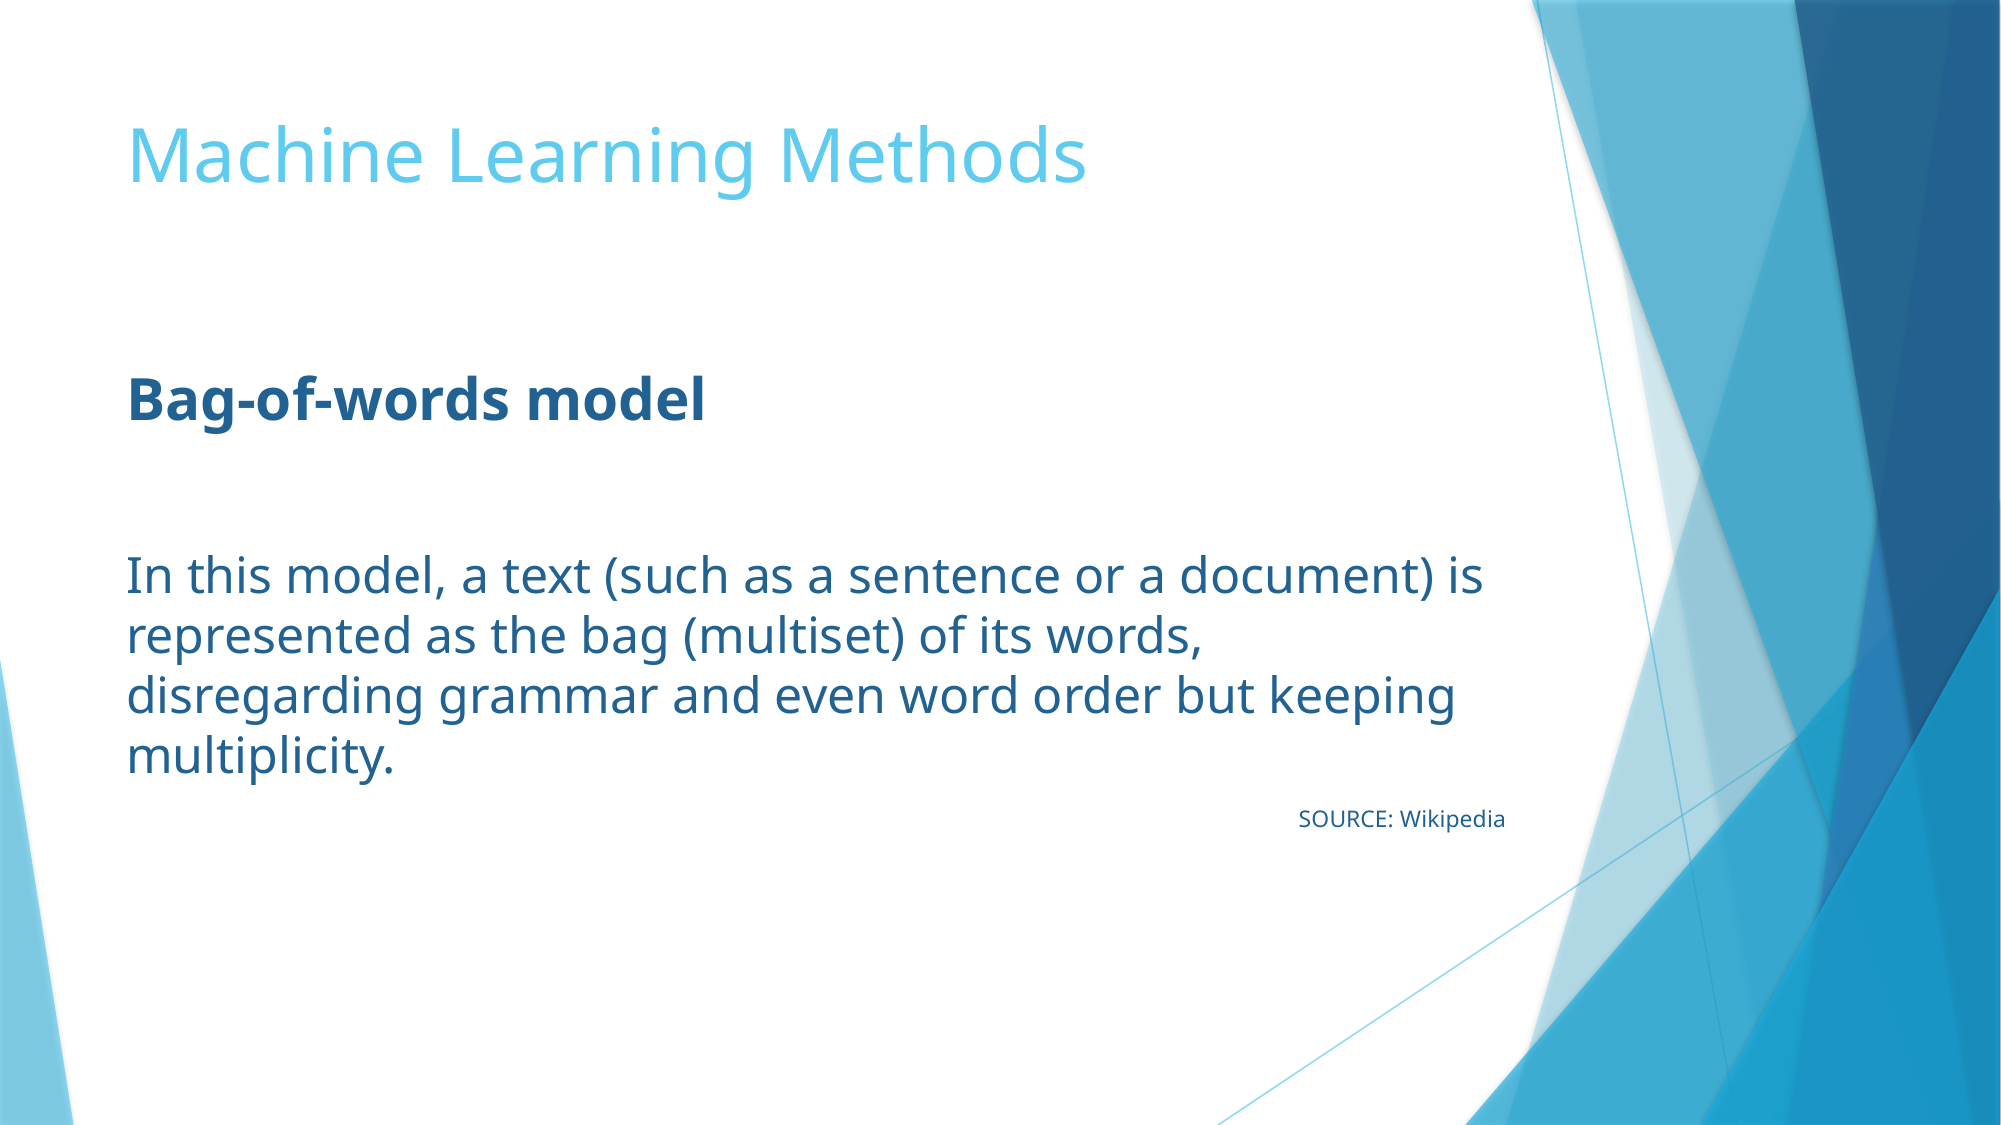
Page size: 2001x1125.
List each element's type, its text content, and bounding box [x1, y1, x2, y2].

list Bag-of-words model In this model, a text (such as a sentence or a document) is represented as the bag (multiset) of its words, disregarding grammar and even word order but keeping multiplicity. SOURCE: Wikipedia [111, 354, 1522, 992]
title Machine Learning Methods [111, 99, 1522, 317]
